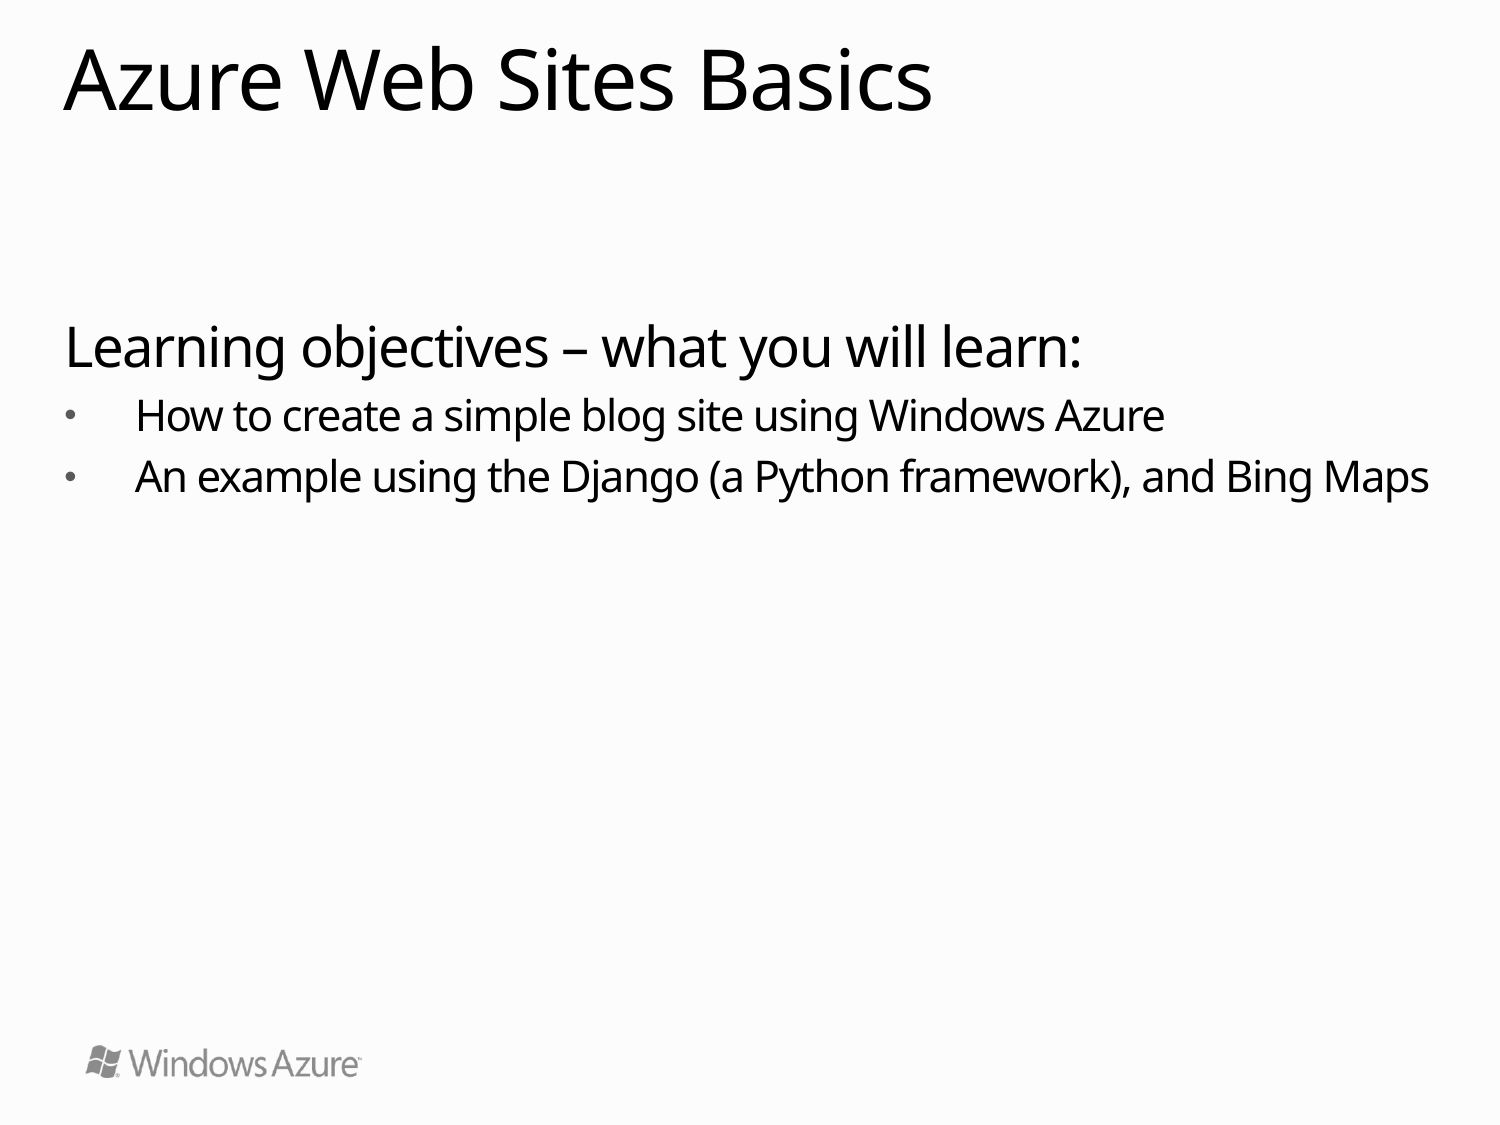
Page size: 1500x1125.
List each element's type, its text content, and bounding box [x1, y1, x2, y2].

list Learning objectives – what you will learn: How to create a simple blog site using Windows Azure An example using the Django (a Python framework), and Bing Maps [64, 318, 1436, 505]
title Azure Web Sites Basics [63, 37, 1436, 130]
